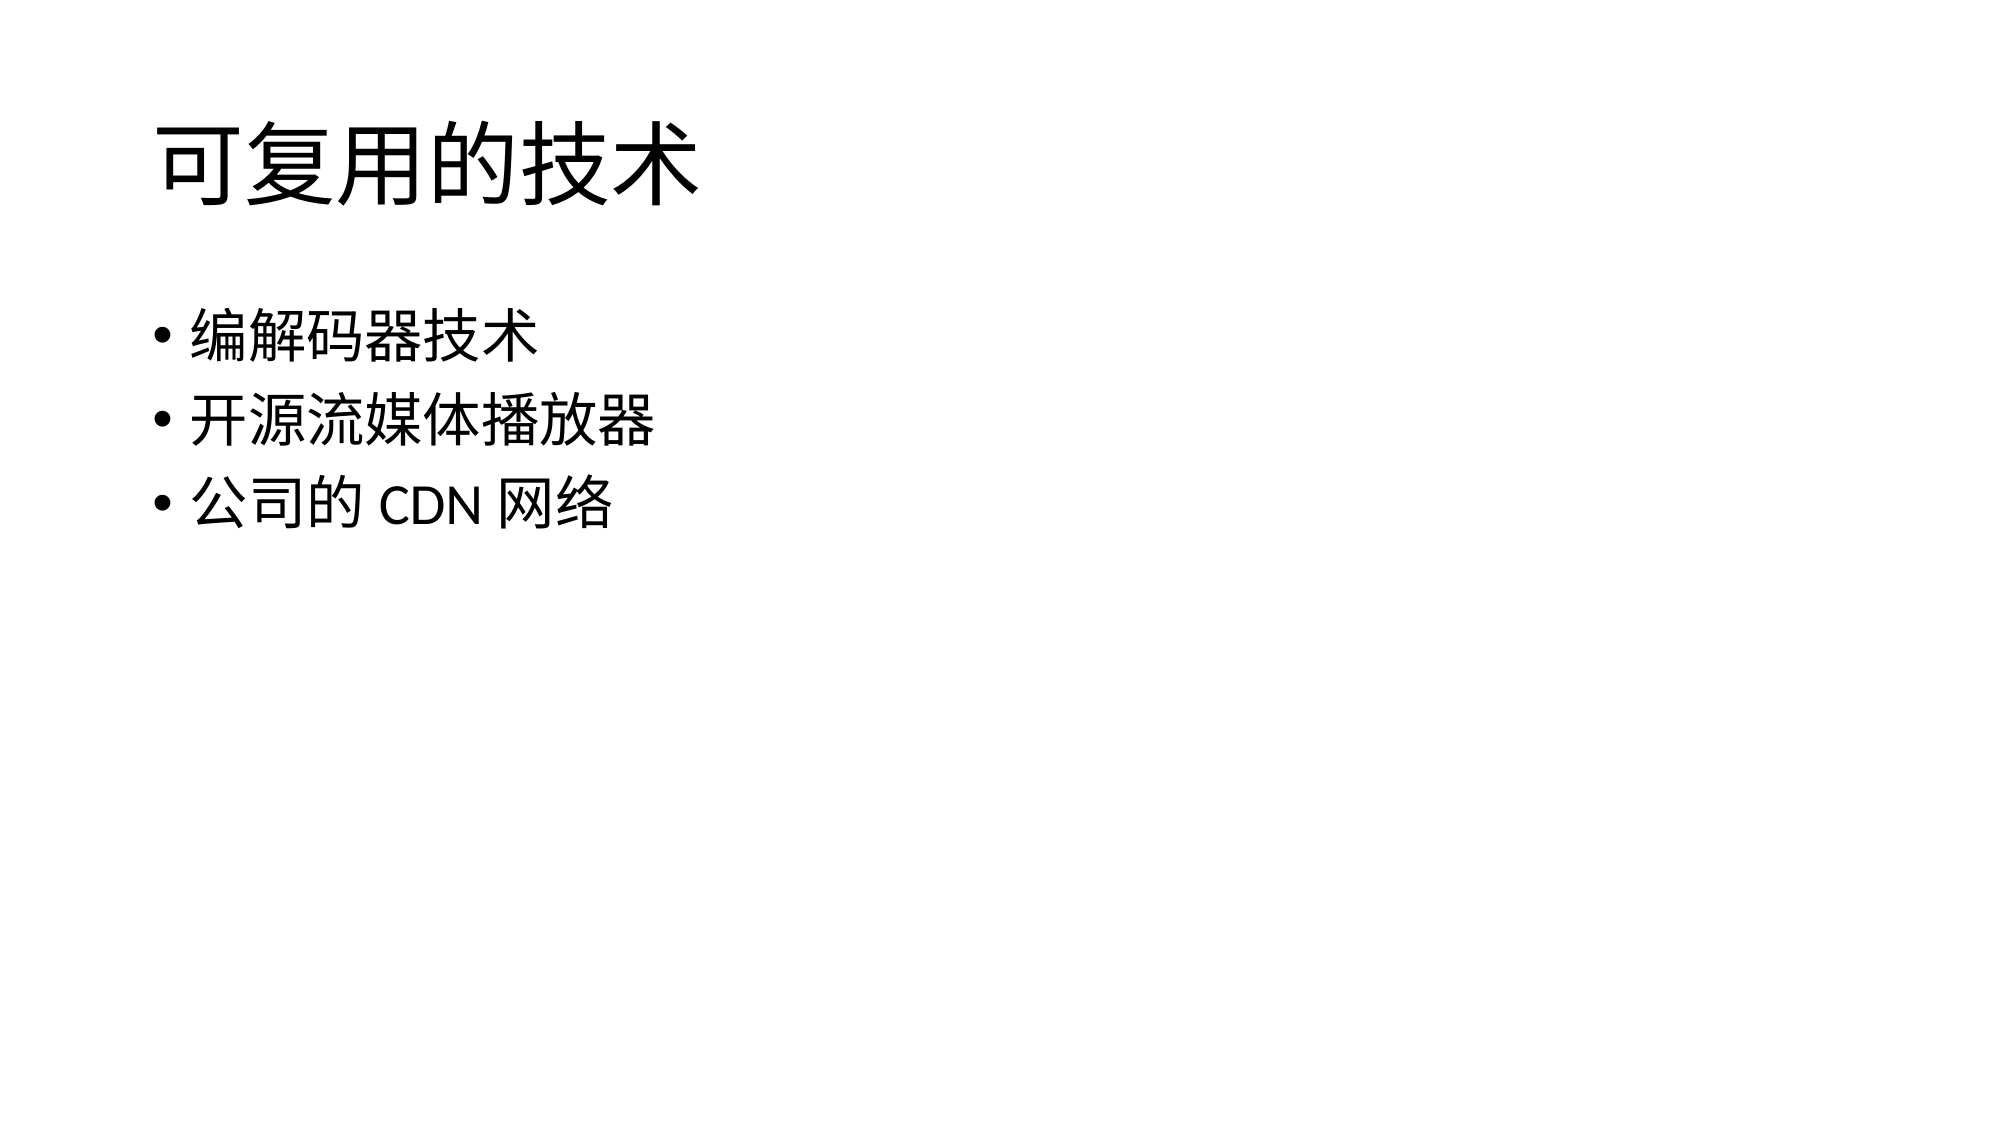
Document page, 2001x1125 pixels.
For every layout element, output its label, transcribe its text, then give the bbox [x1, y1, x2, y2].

list 编解码器技术 开源流媒体播放器 公司的CDN网络 [137, 299, 1863, 1014]
title 可复用的技术 [137, 59, 1863, 278]
